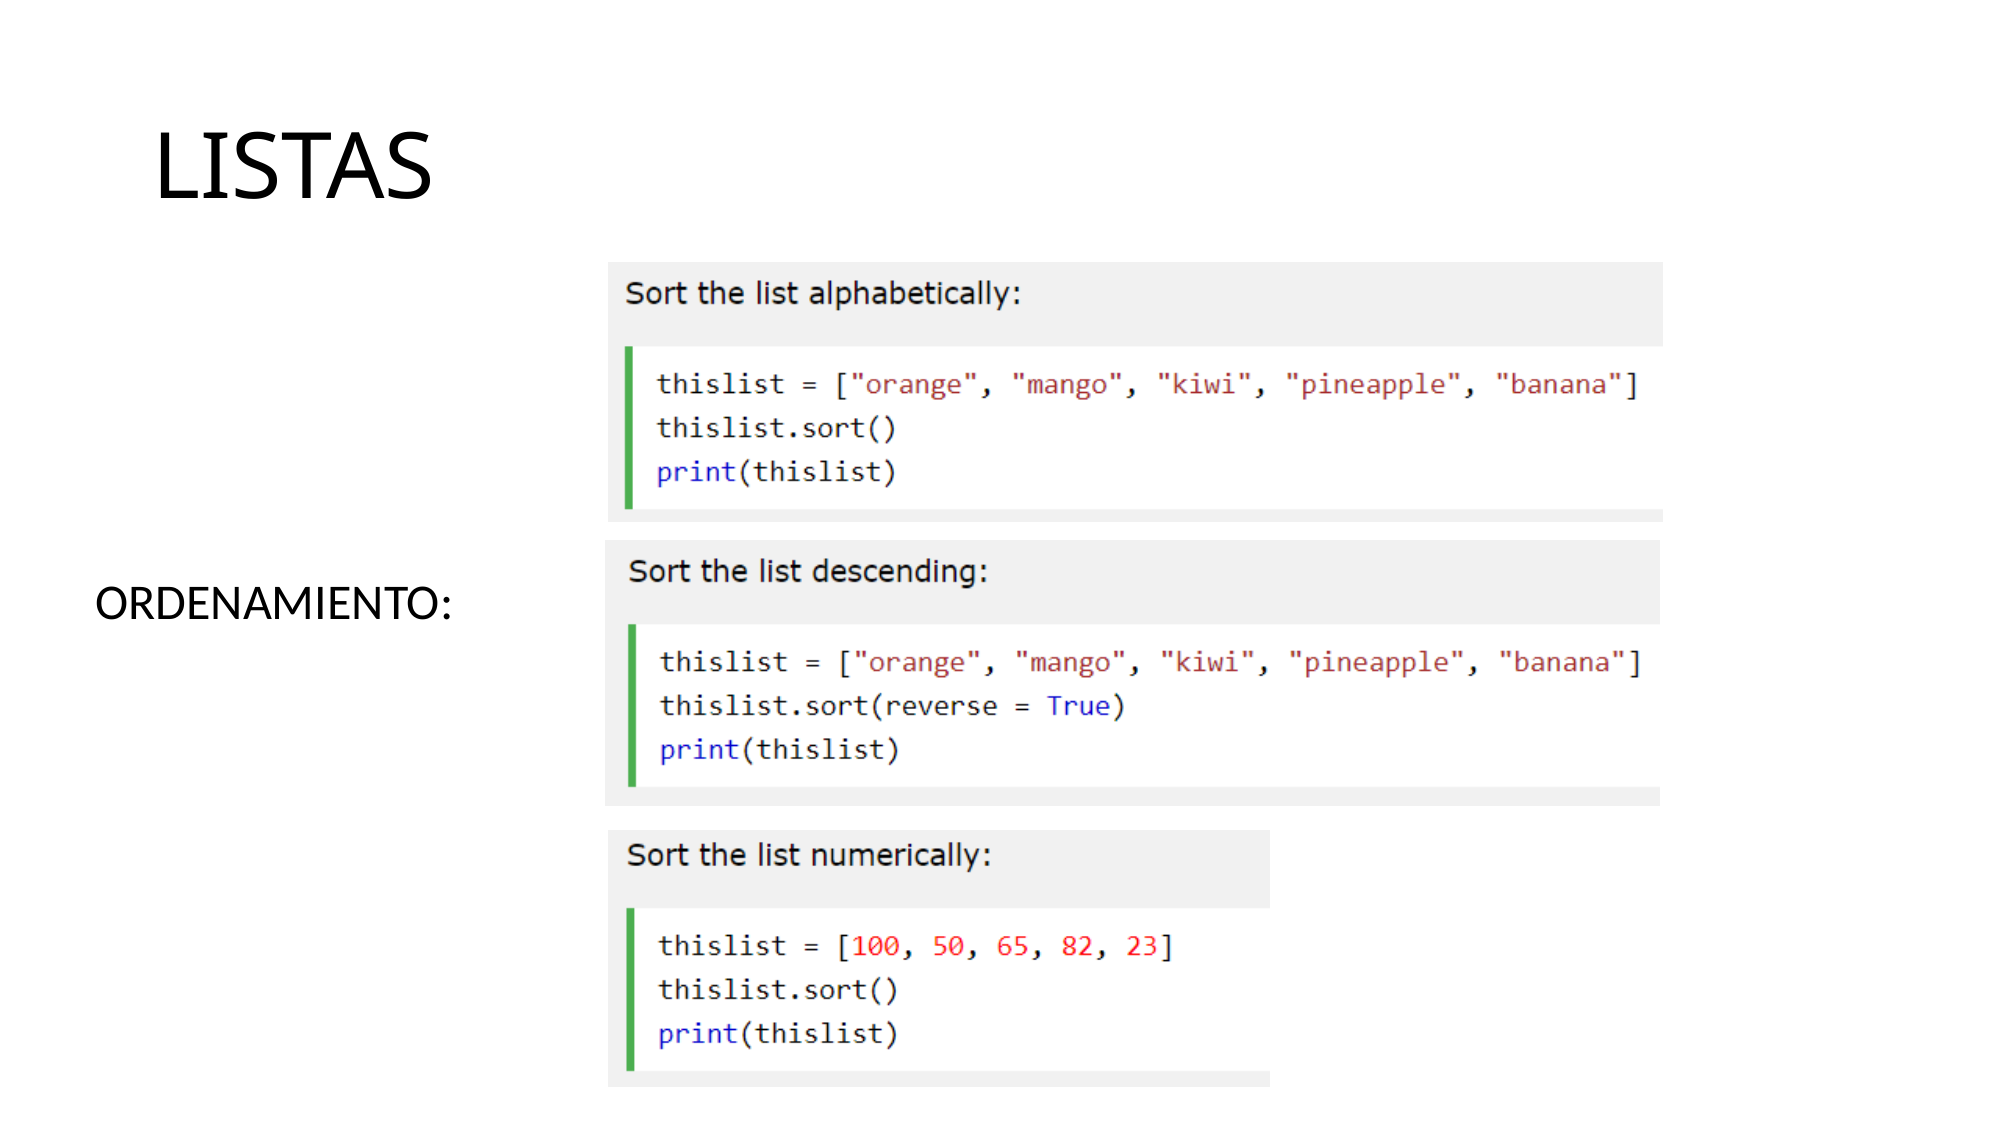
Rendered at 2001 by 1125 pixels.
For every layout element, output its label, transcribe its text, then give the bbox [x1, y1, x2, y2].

picture [608, 262, 1663, 523]
picture [608, 830, 1270, 1087]
text_box ORDENAMIENTO: [80, 562, 469, 638]
title LISTAS [137, 59, 1863, 278]
picture [605, 540, 1660, 806]
